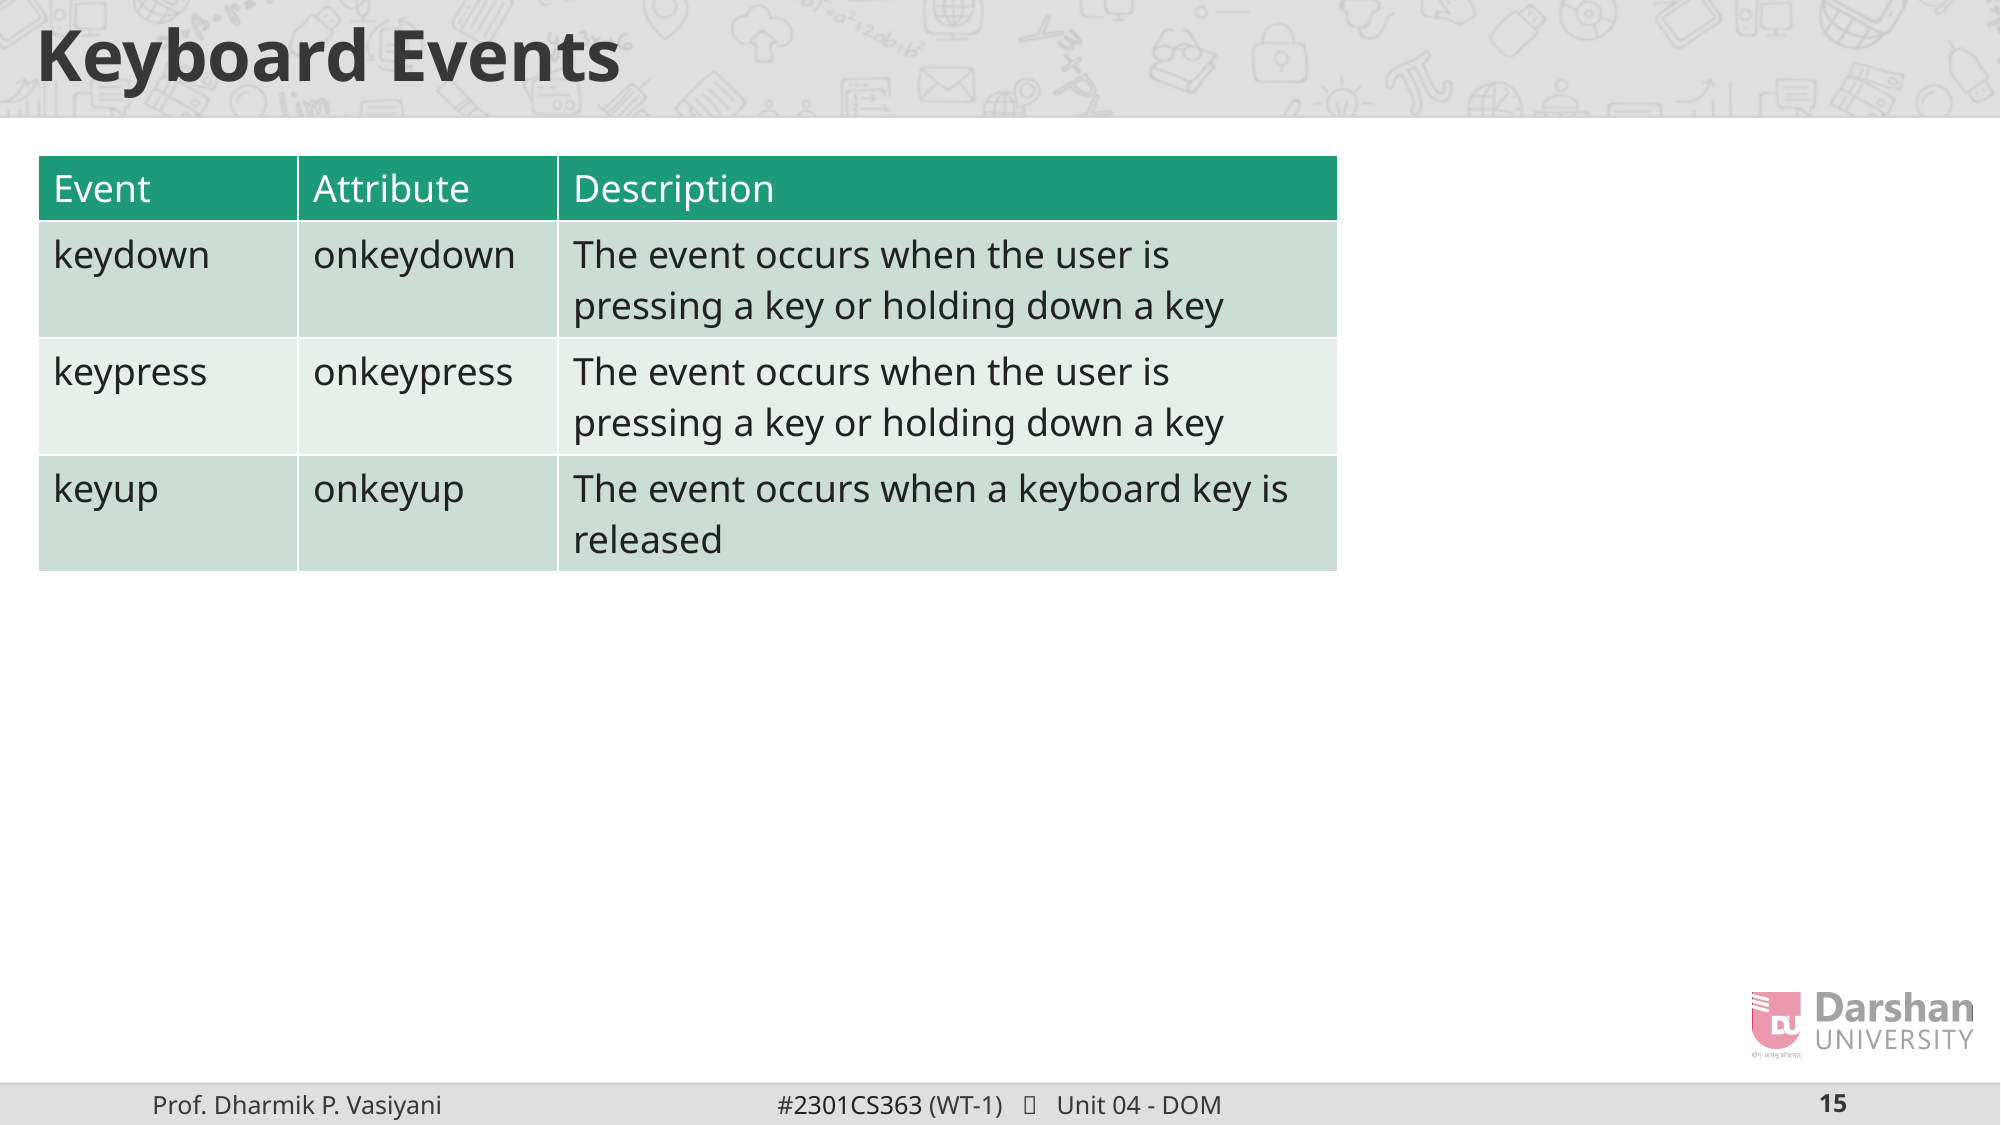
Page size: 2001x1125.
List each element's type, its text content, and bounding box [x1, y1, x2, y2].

table_cell onkeypress [299, 339, 557, 454]
table_cell The event occurs when the user is pressing a key or holding down a key [559, 222, 1337, 337]
table_cell onkeyup [299, 456, 557, 571]
table_cell The event occurs when a keyboard key is released [559, 456, 1337, 571]
table_cell The event occurs when the user is pressing a key or holding down a key [559, 339, 1337, 454]
title Keyboard Events [0, 0, 2000, 117]
table_header Event [39, 156, 297, 220]
table_cell keypress [39, 339, 297, 454]
table_cell keyup [39, 456, 297, 571]
table_header Description [559, 156, 1337, 220]
table_cell keydown [39, 222, 297, 337]
table_cell onkeydown [299, 222, 557, 337]
table_header Attribute [299, 156, 557, 220]
